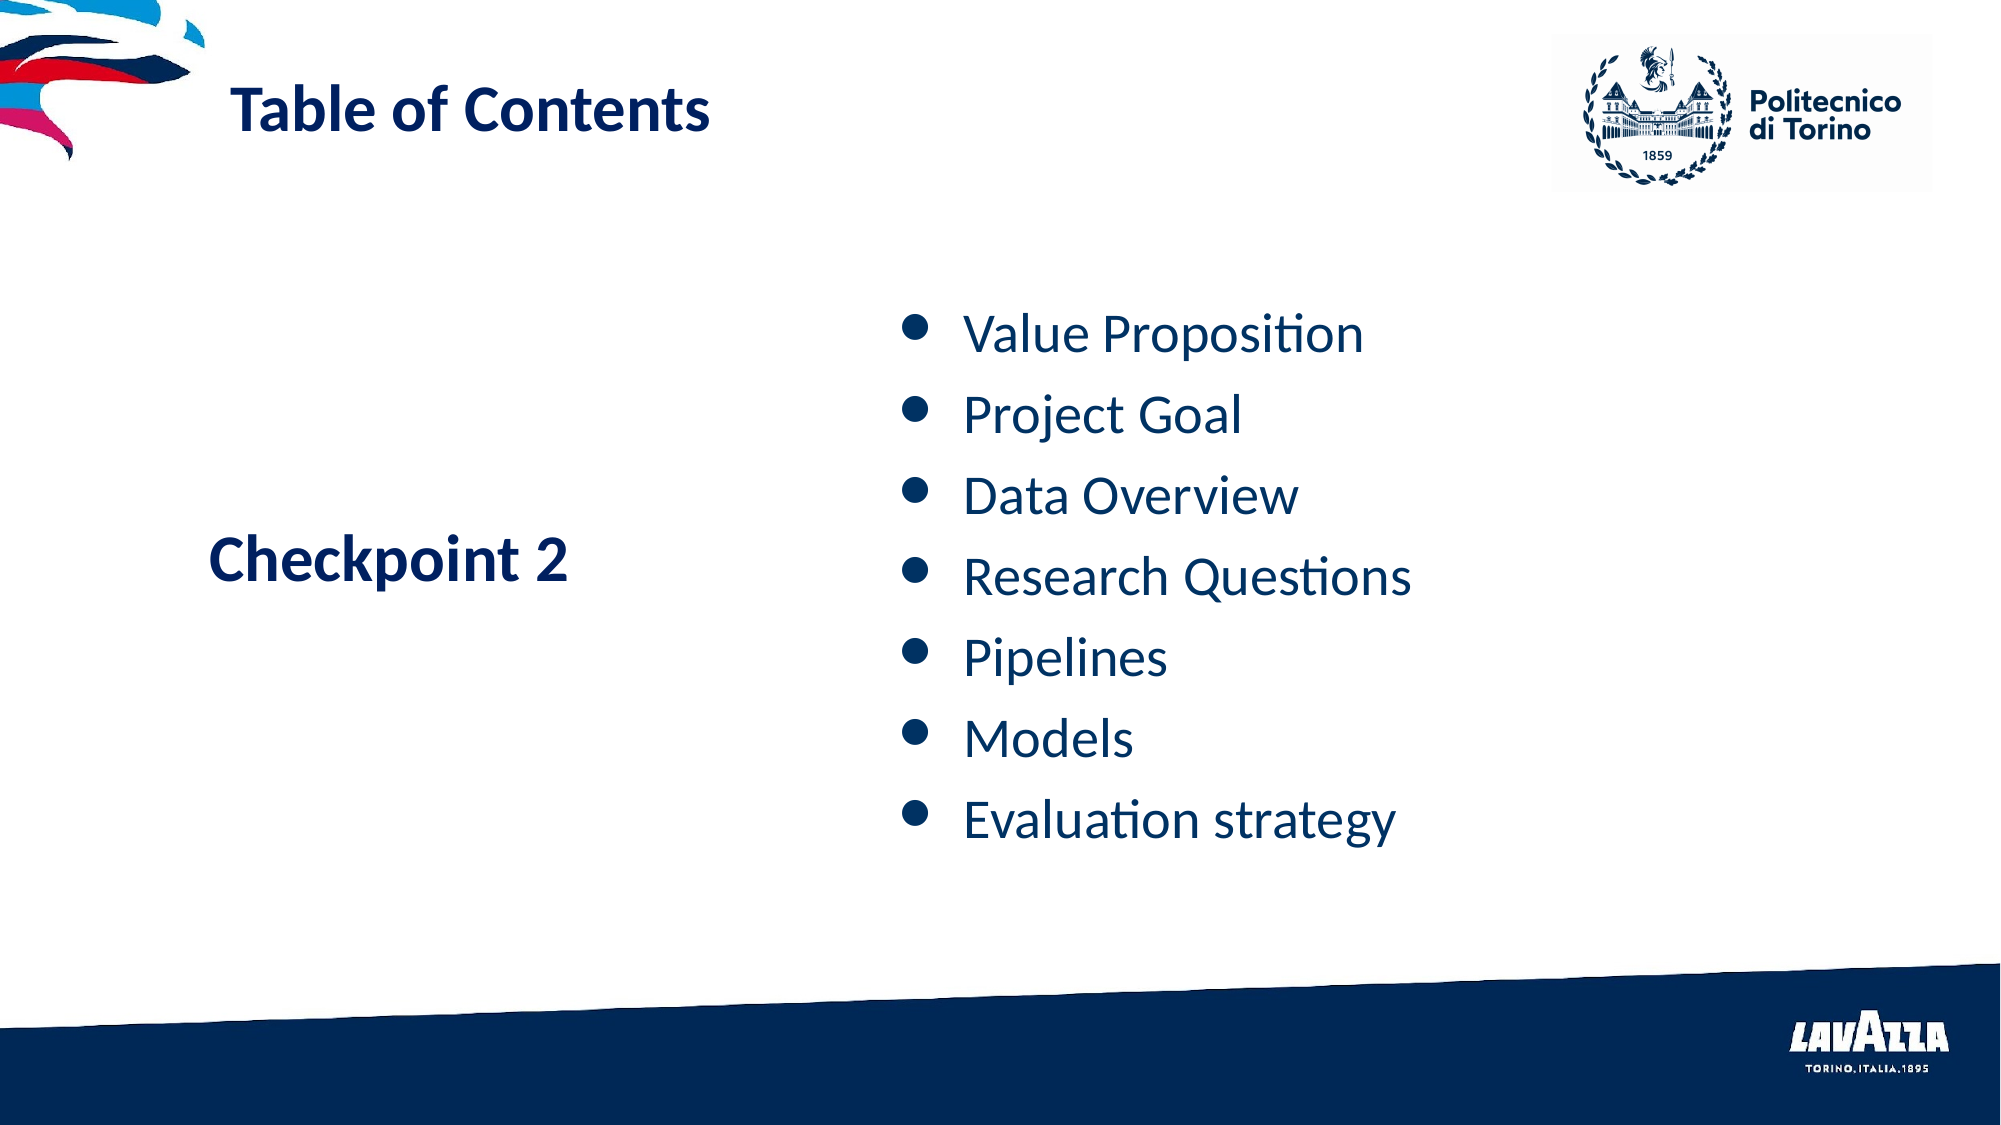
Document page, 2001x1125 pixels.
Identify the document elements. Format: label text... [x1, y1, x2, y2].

picture [0, 0, 2001, 1125]
text_box Checkpoint 2 [194, 515, 687, 609]
text_box Table of Contents [226, 76, 1546, 148]
text_box Value Proposition Project Goal Data Overview Research Questions Pipelines Models Evaluation strategy [873, 267, 1842, 865]
